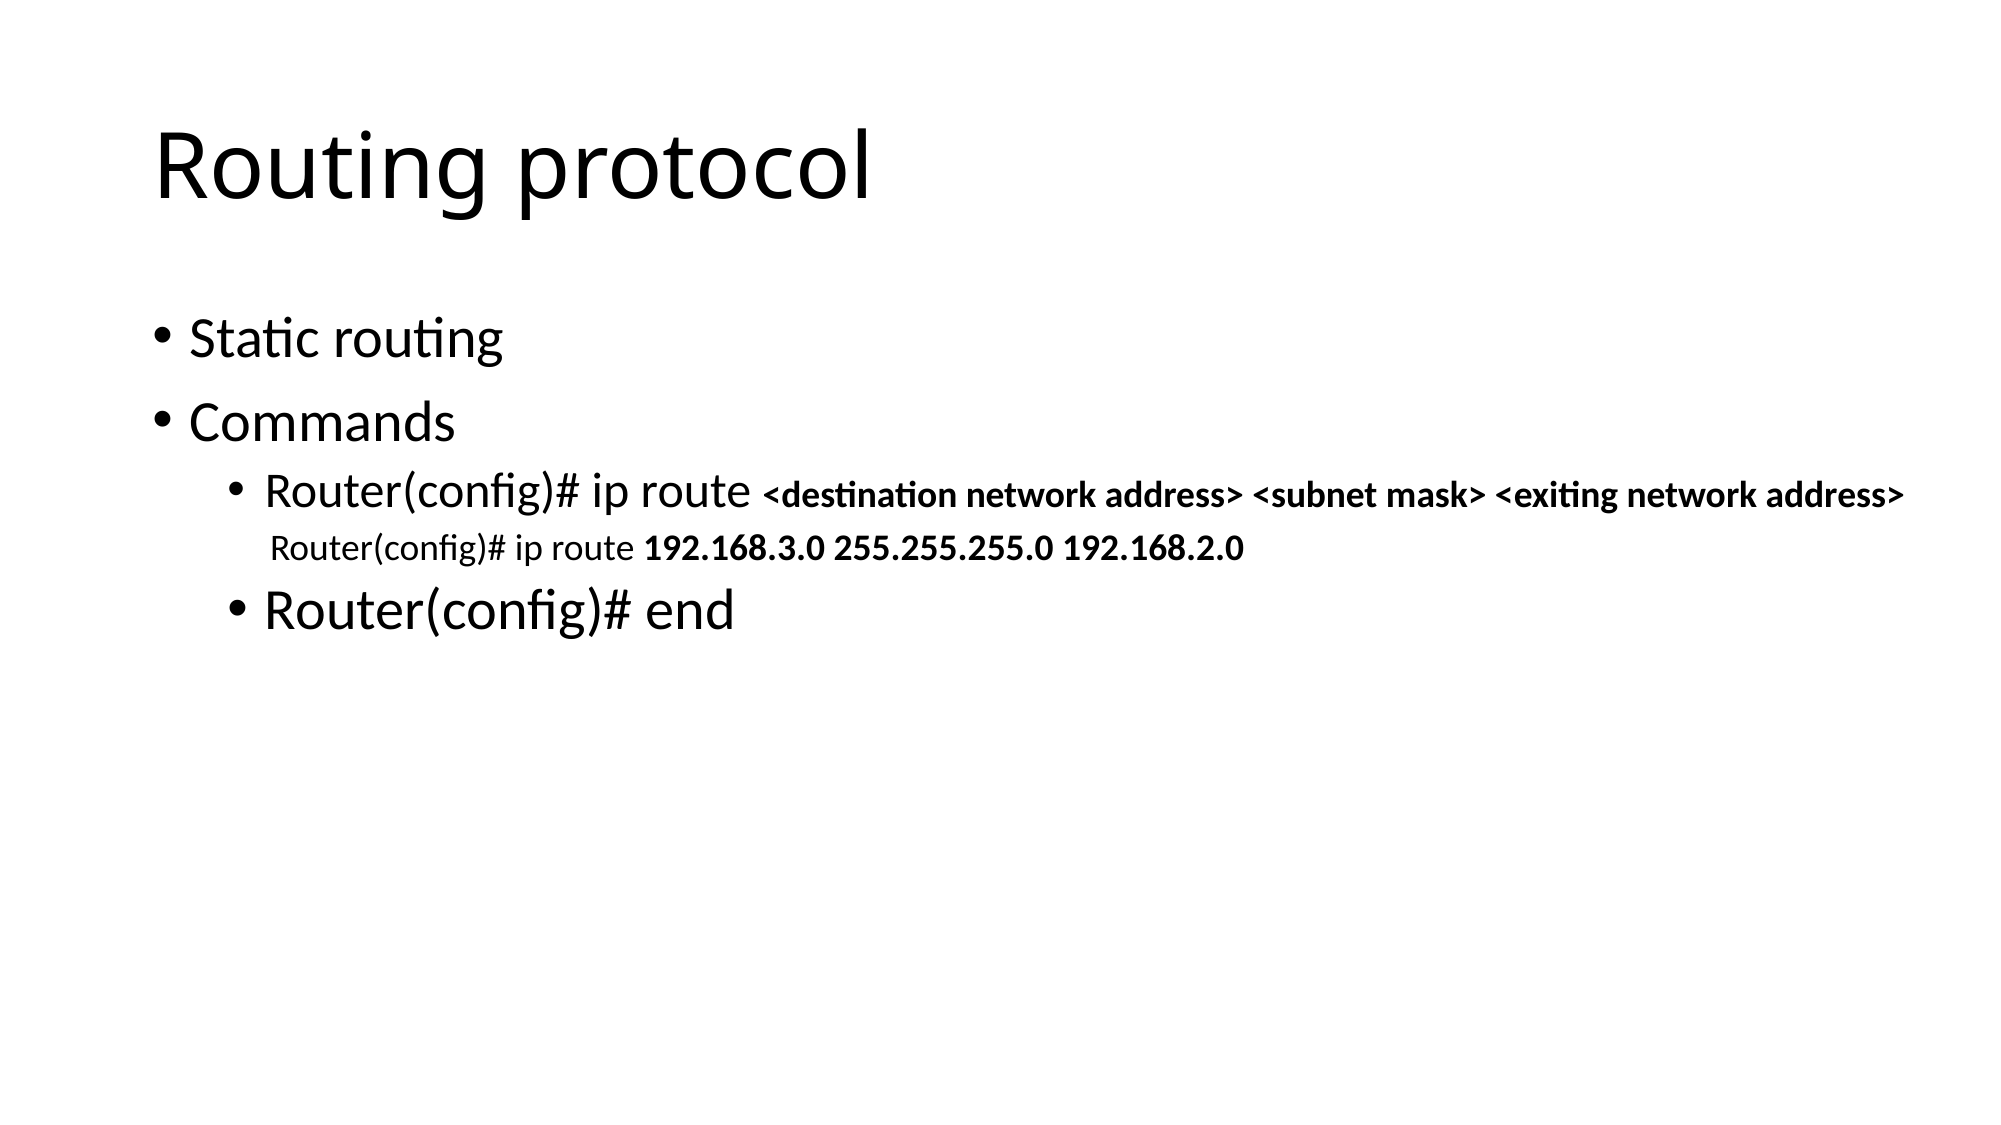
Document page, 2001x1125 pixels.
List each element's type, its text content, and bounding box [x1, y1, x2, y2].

title Routing protocol [137, 59, 1863, 278]
list Static routing Commands Router(config)# ip route <destination network address> <subnet mask> <exiting network address> Router(config)# ip route 192.168.3.0 255.255.255.0 192.168.2.0 Router(config)# end [137, 299, 1968, 1014]
